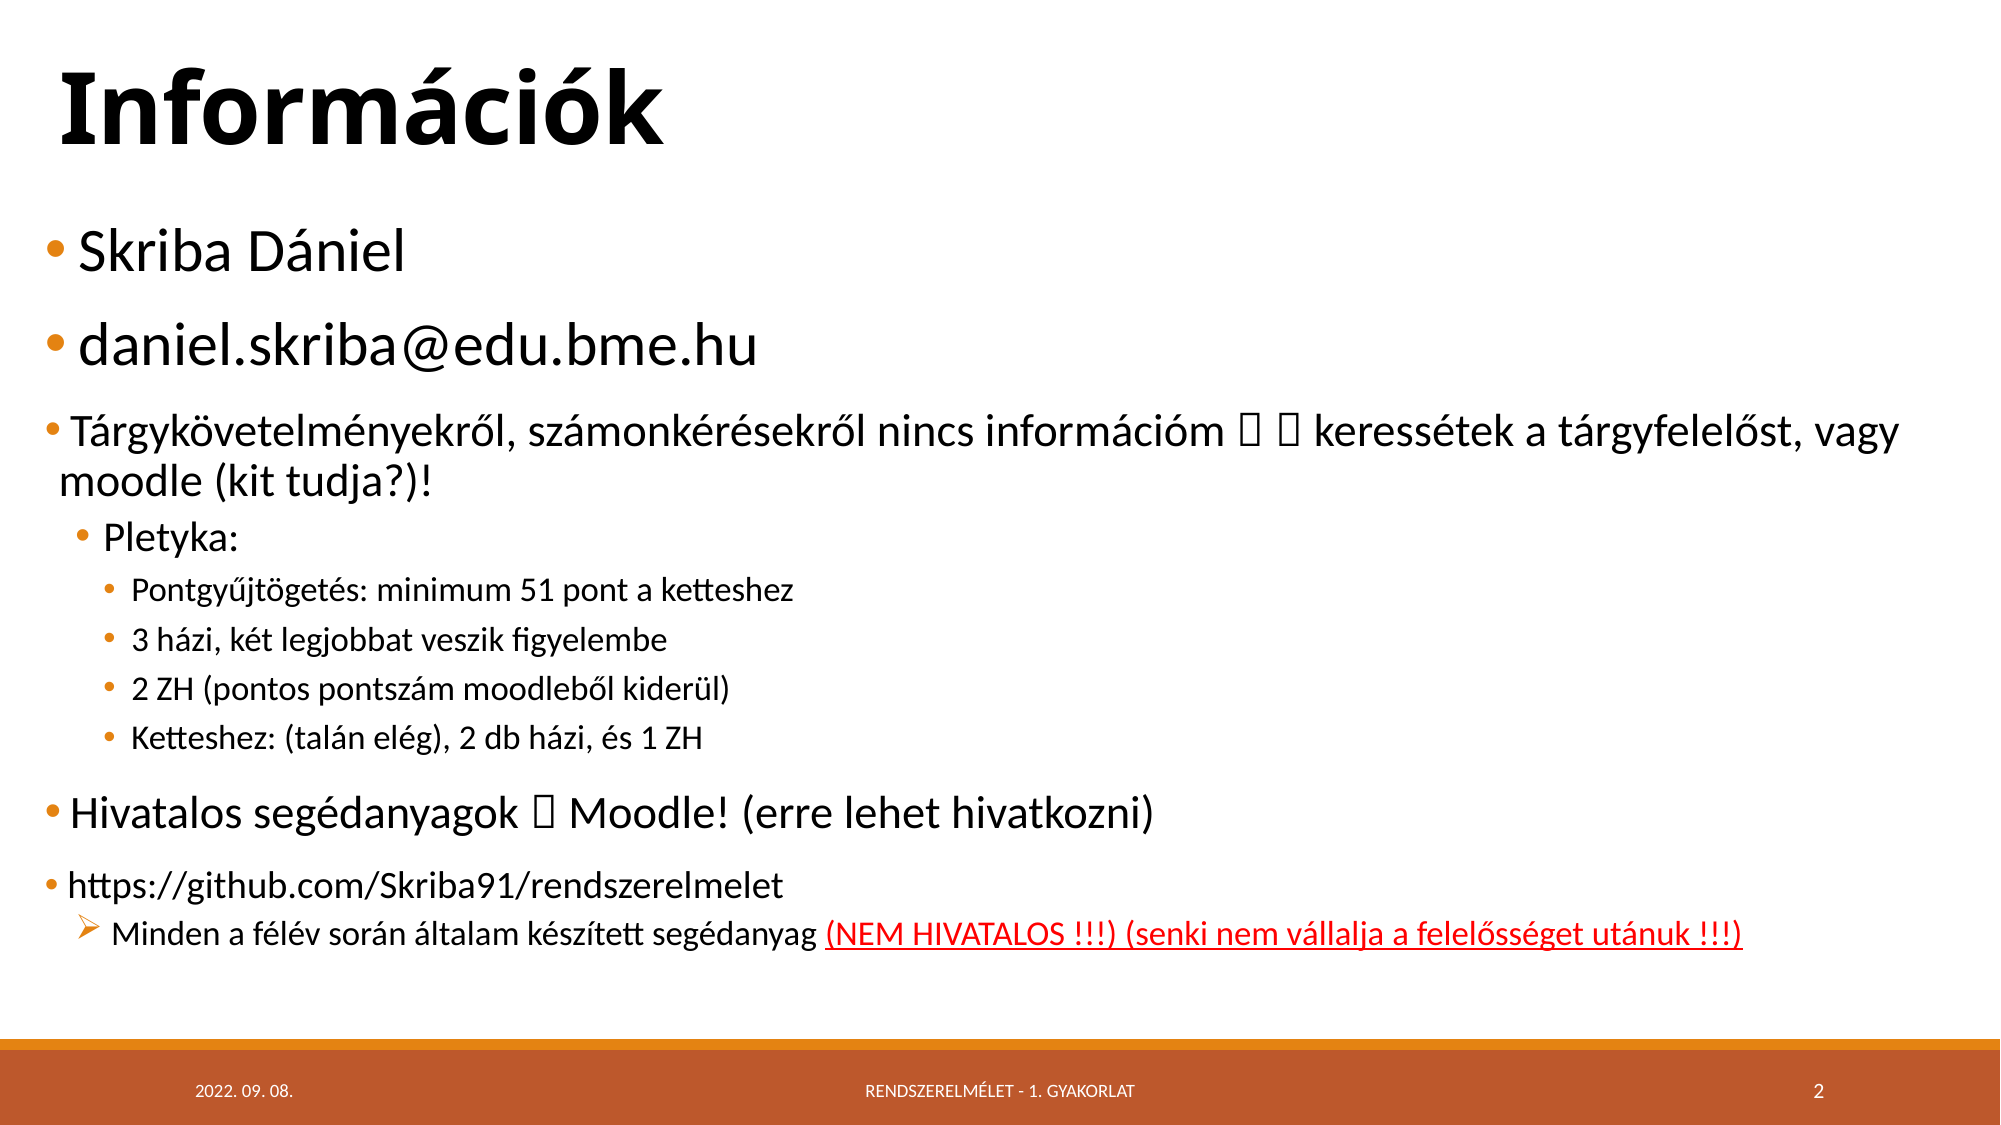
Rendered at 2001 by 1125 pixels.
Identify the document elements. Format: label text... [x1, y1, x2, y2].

list Skriba Dániel daniel.skriba@edu.bme.hu Tárgykövetelményekről, számonkérésekről nincs információm   keressétek a tárgyfelelőst, vagy moodle (kit tudja?)! Pletyka: Pontgyűjtögetés: minimum 51 pont a ketteshez 3 házi, két legjobbat veszik figyelembe 2 ZH (pontos pontszám moodleből kiderül) Ketteshez: (talán elég), 2 db házi, és 1 ZH Hivatalos segédanyagok  Moodle! (erre lehet hivatkozni) https://github.com/Skriba91/rendszerelmelet Minden a félév során általam készített segédanyag (NEM HIVATALOS !!!) (senki nem vállalja a felelősséget utánuk !!!) [44, 210, 1953, 963]
slide_number 2022. 09. 08. [180, 1059, 586, 1120]
slide_number 2 [1624, 1059, 1840, 1120]
title Információk [44, 47, 1953, 173]
footer Rendszerelmélet - 1. Gyakorlat [604, 1059, 1396, 1120]
